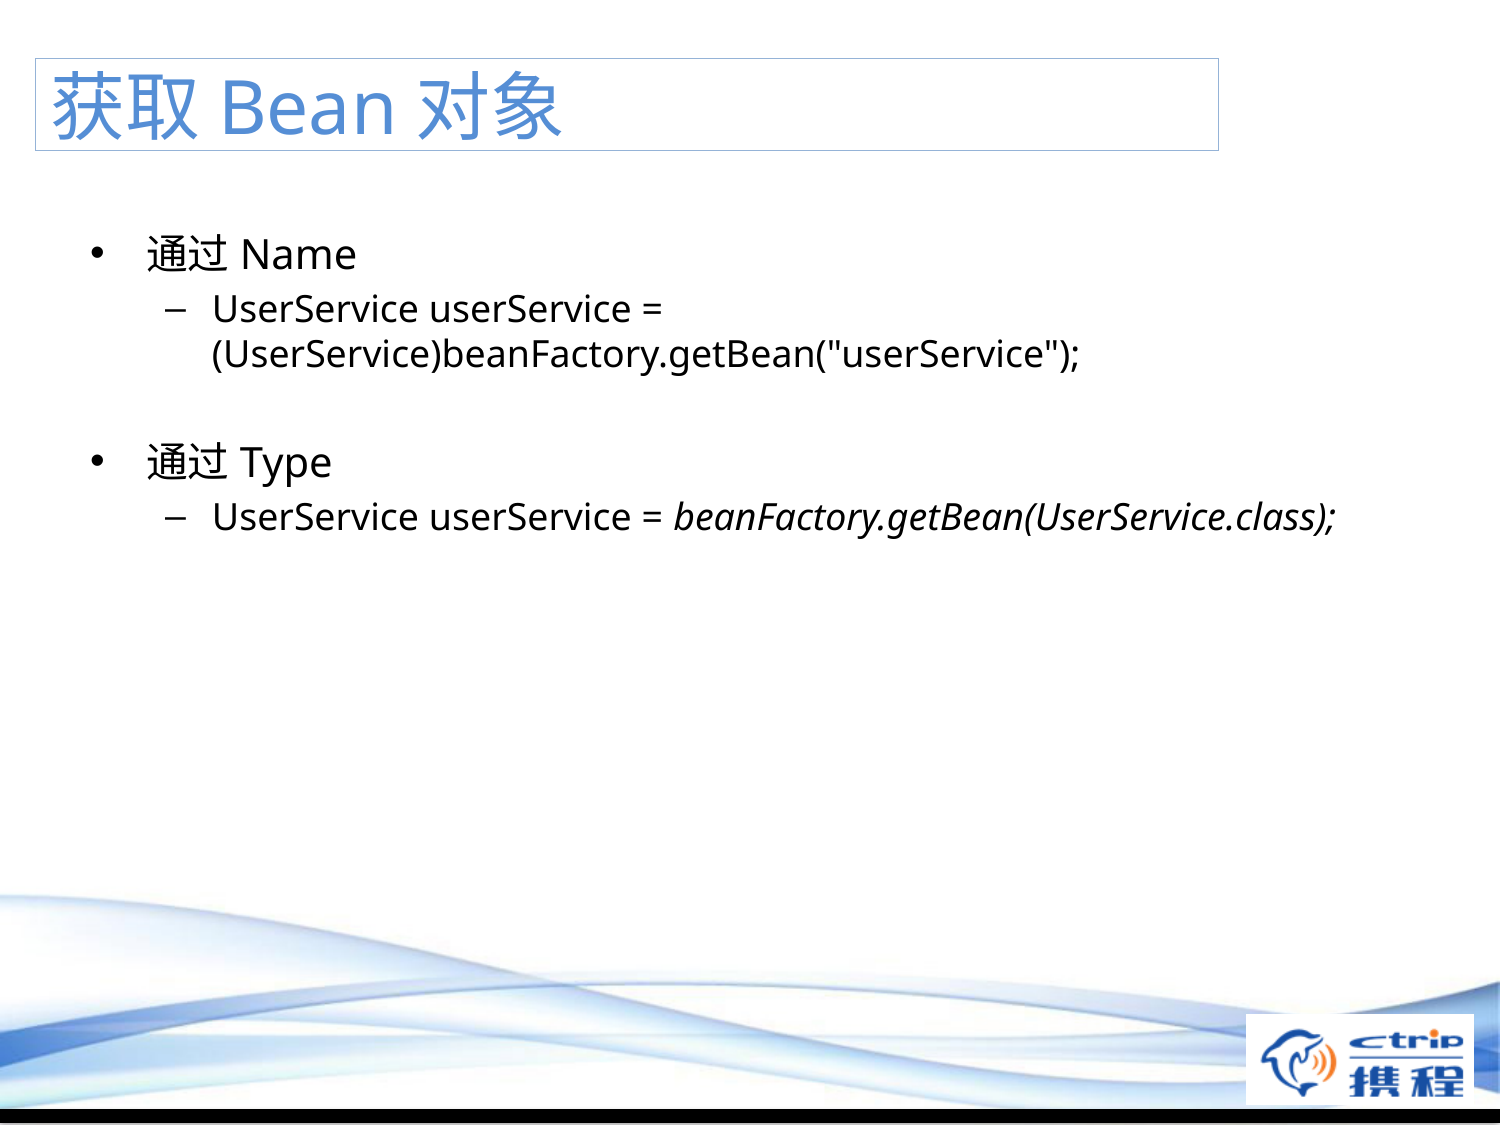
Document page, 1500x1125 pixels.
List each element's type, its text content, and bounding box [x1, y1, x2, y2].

list 通过Name UserService userService = (UserService)beanFactory.getBean("userService"); 通过Type UserService userService = beanFactory.getBean(UserService.class); [75, 219, 1425, 963]
title 获取Bean对象 [35, 58, 1219, 151]
picture [0, 0, 1500, 1109]
